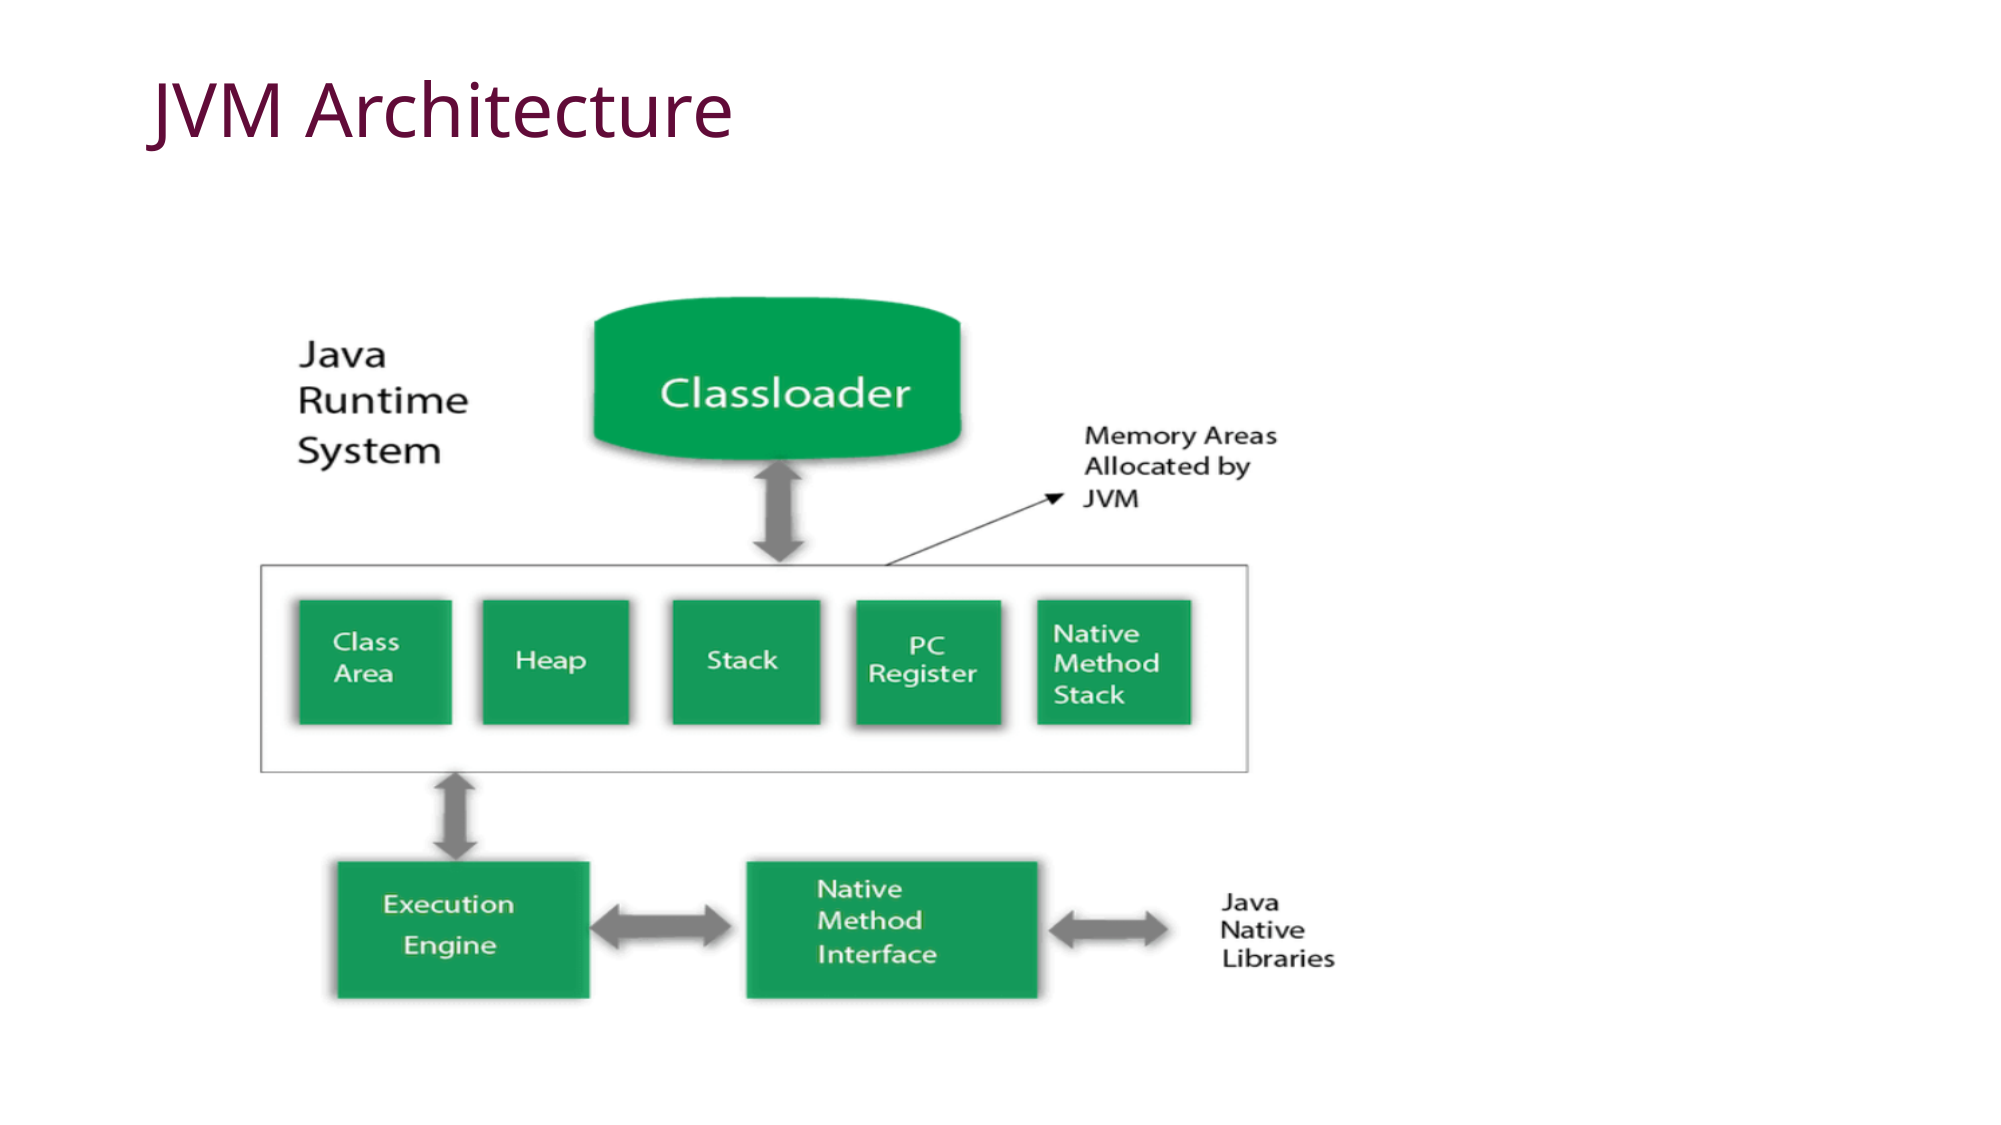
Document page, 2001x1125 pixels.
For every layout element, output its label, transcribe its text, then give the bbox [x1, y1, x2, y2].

title JVM Architecture [137, 59, 1863, 278]
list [255, 277, 1405, 1047]
